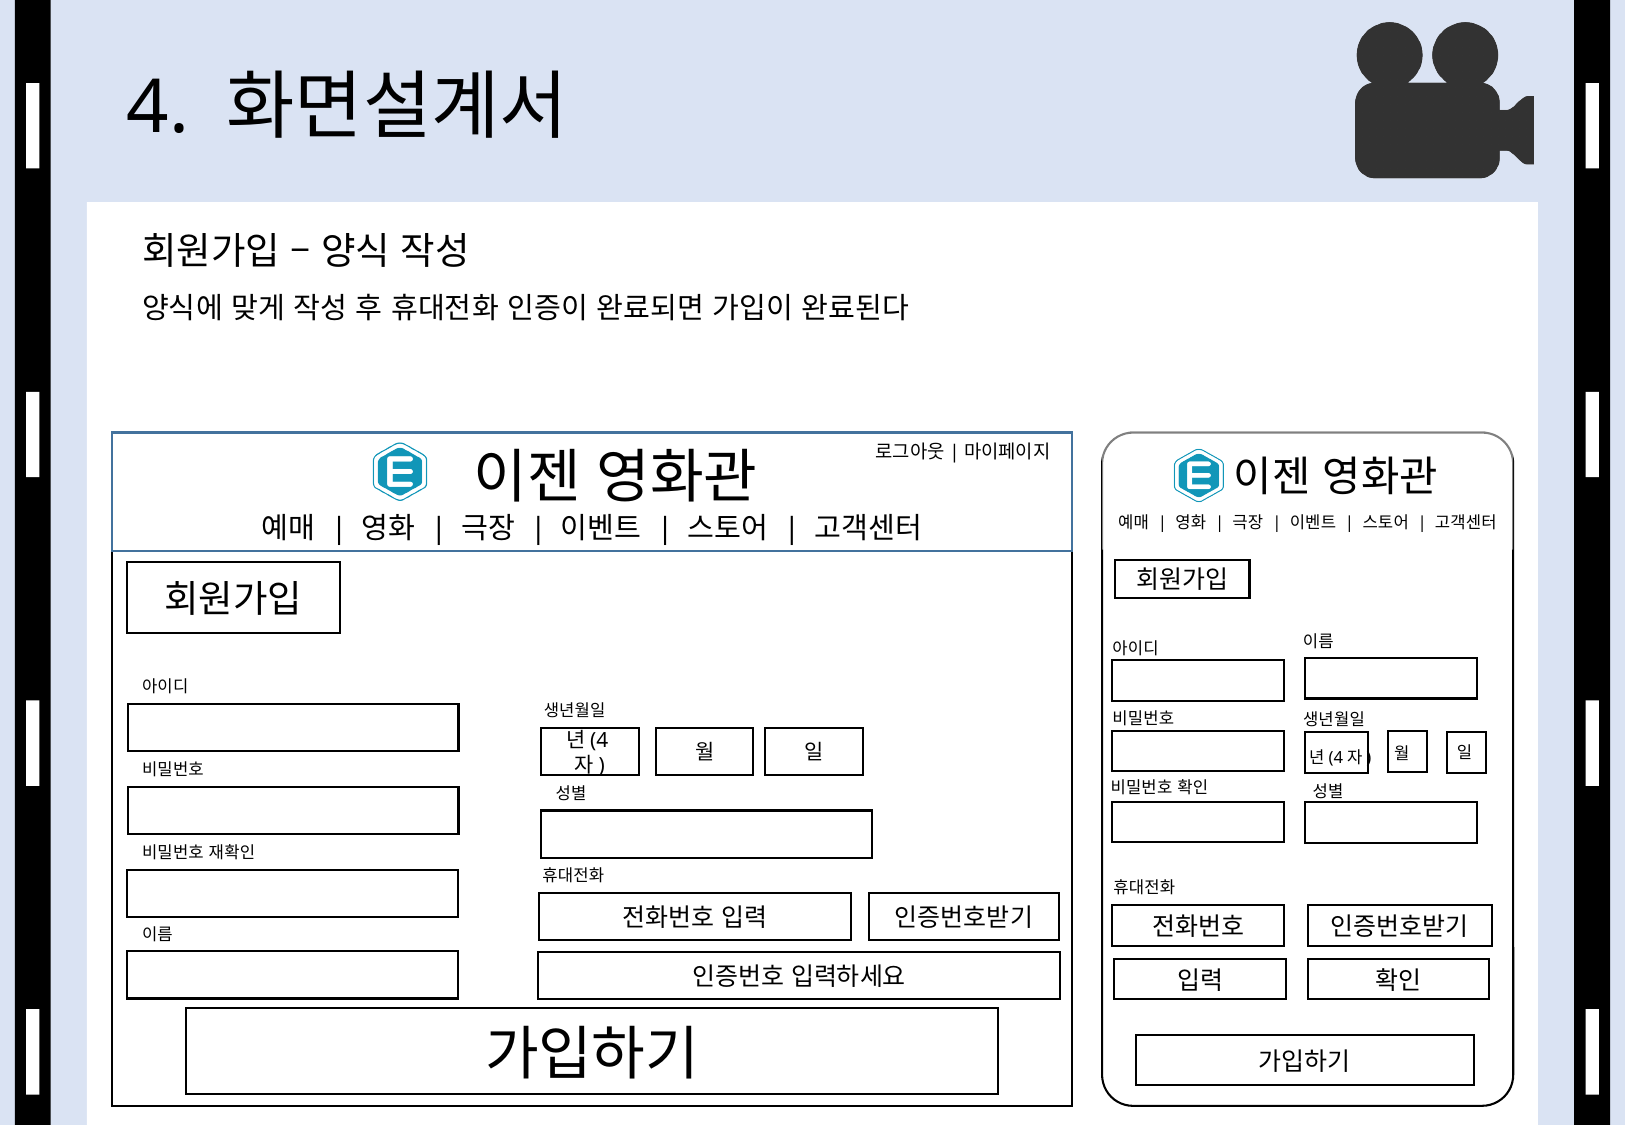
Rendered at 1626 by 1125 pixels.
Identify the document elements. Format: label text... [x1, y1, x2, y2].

text_box 월 [655, 727, 754, 776]
picture [1514, 7, 1534, 185]
text_box 회원가입 [126, 561, 341, 634]
text_box 아이디 [1097, 630, 1311, 666]
text_box [1304, 659, 1478, 700]
text_box 입력 [1113, 958, 1287, 1000]
text_box 전화번호 [1111, 905, 1285, 947]
text_box [1111, 804, 1285, 843]
text_box 생년월일 [1288, 700, 1501, 736]
text_box 이젠 영화관 예매 | 영화 | 극장 | 이벤트 | 스토어 | 고객센터 [1101, 431, 1514, 551]
text_box [126, 869, 459, 918]
text_box 가입하기 [185, 1007, 999, 1095]
text_box 이름 [1288, 623, 1501, 659]
text_box 가입하기 [1135, 1034, 1475, 1086]
text_box [126, 950, 459, 1000]
picture [363, 435, 435, 504]
text_box 일 [1442, 734, 1490, 770]
text_box 비밀번호 확인 [1095, 769, 1297, 804]
text_box 이젠 영화관 예매 | 영화 | 극장 | 이벤트 | 스토어 | 고객센터 [111, 431, 1073, 552]
text_box 생년월일 [528, 692, 742, 728]
text_box 성별 [540, 775, 754, 810]
text_box 인증번호받기 [1307, 904, 1493, 947]
text_box [86, 201, 1539, 1125]
text_box 로그아웃|마이페이지 [777, 436, 1101, 467]
text_box 양식에 맞게 작성 후 휴대전화 인증이 완료되면 가입이 완료된다 [127, 281, 1514, 332]
text_box 일 [764, 727, 864, 776]
text_box 회원가입 – 양식 작성 [127, 219, 718, 280]
text_box 이름 [127, 916, 340, 952]
text_box 휴대전화 [527, 857, 741, 893]
text_box [1101, 460, 1515, 1107]
text_box 휴대전화 [1098, 869, 1312, 905]
text_box [111, 552, 1073, 1107]
text_box 아이디 [127, 668, 340, 704]
text_box 년(4자) [1294, 739, 1507, 775]
text_box [540, 809, 873, 859]
text_box [127, 786, 460, 835]
text_box 전화번호 입력 [538, 892, 852, 941]
text_box [1111, 735, 1285, 769]
text_box 년(4자) [540, 728, 640, 775]
text_box [127, 703, 460, 752]
text_box [1111, 666, 1285, 700]
text_box 비밀번호 재확인 [127, 834, 340, 869]
text_box 월 [1379, 735, 1427, 771]
text_box 비밀번호 [127, 751, 340, 787]
text_box 회원가입 [1114, 559, 1251, 599]
text_box 확인 [1307, 958, 1490, 1000]
title 4. 화면설계서 [111, 0, 1514, 201]
text_box 인증번호 입력하세요 [537, 951, 1061, 1000]
text_box [1304, 808, 1478, 844]
text_box 성별 [1297, 773, 1511, 808]
text_box 비밀번호 [1097, 700, 1288, 735]
picture [1165, 442, 1231, 505]
text_box 인증번호받기 [868, 892, 1060, 941]
